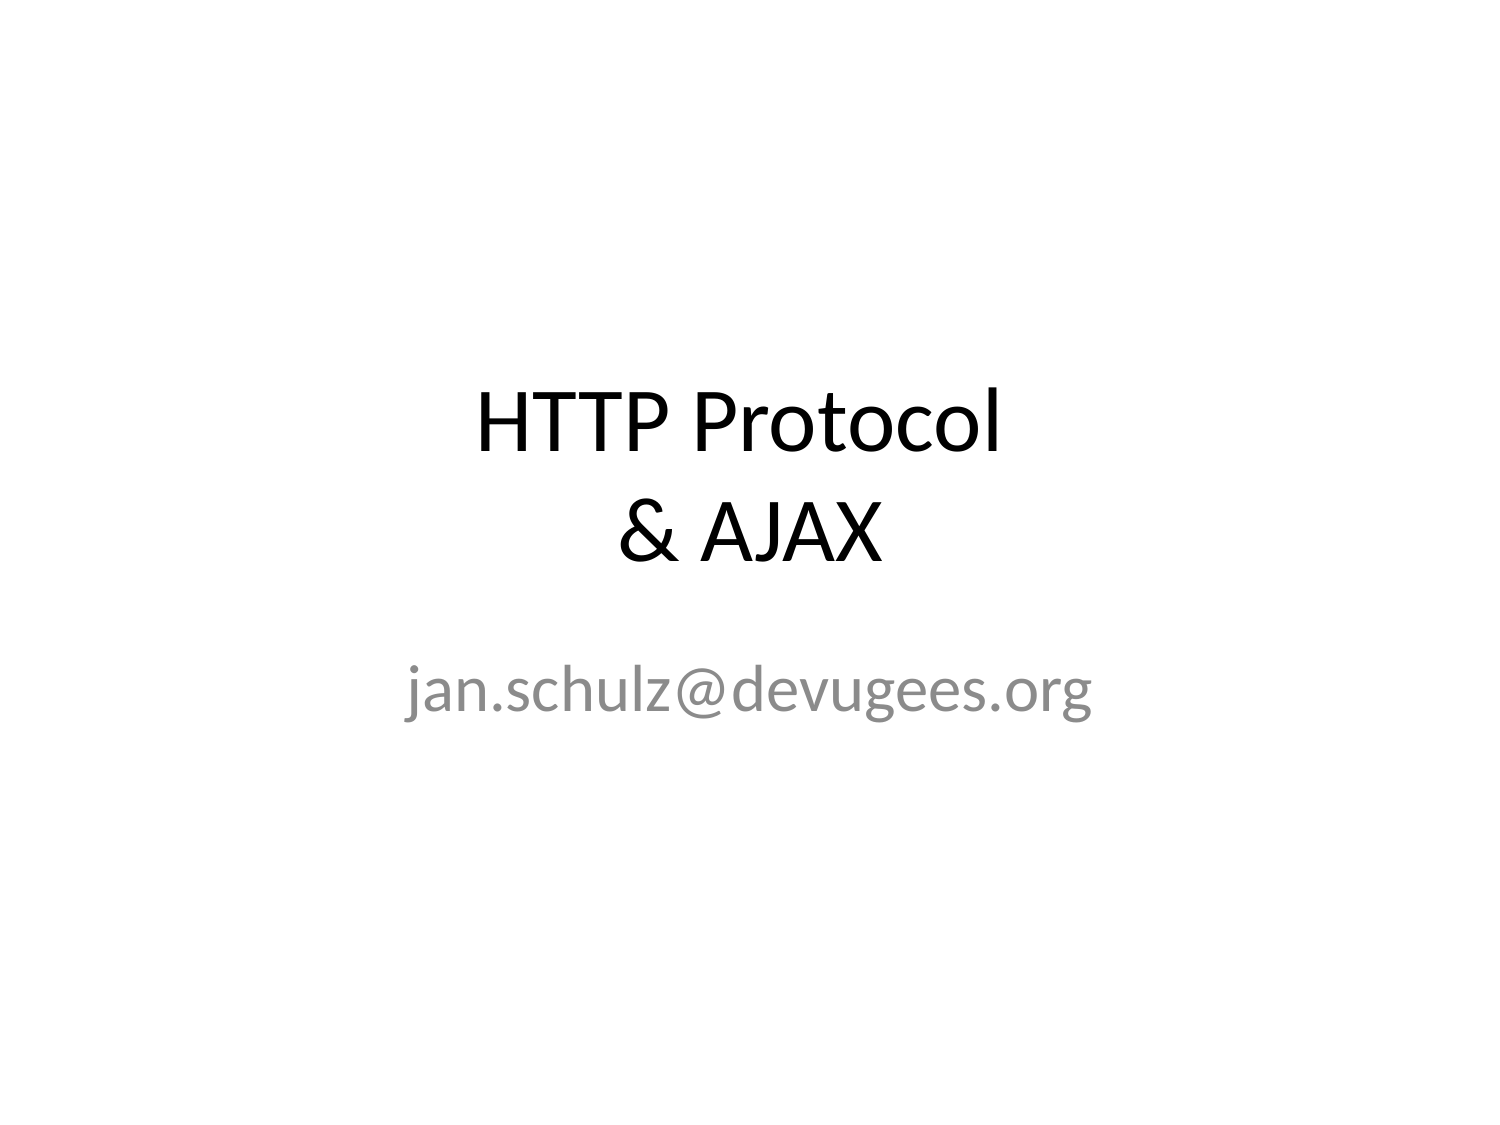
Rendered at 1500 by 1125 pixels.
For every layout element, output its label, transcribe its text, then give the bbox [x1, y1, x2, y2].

title HTTP Protocol & AJAX [112, 349, 1388, 591]
subtitle jan.schulz@devugees.org [225, 637, 1275, 925]
